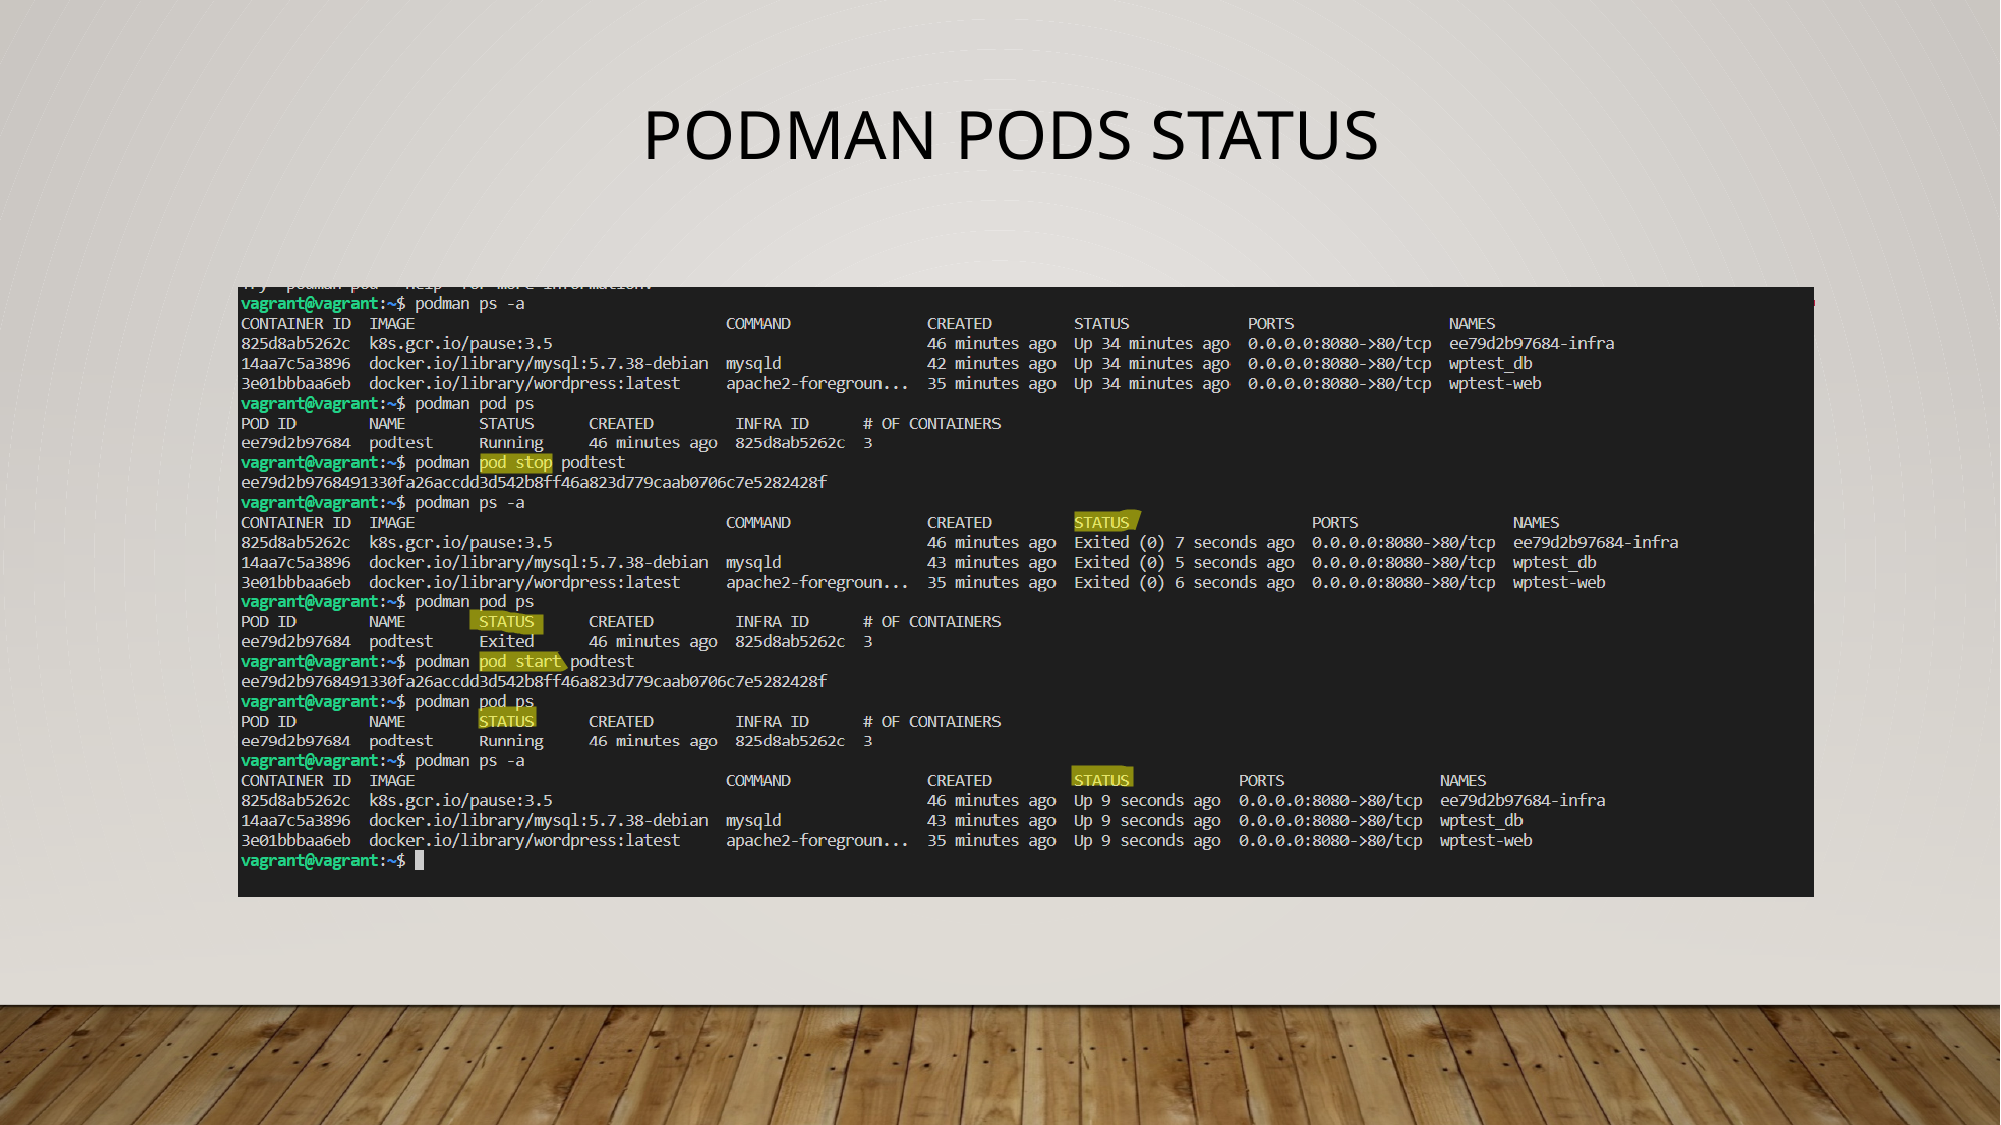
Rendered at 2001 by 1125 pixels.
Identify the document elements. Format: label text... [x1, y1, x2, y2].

picture [0, 1005, 2000, 1125]
picture [237, 287, 1814, 897]
title Podman pods status [224, 94, 1800, 267]
